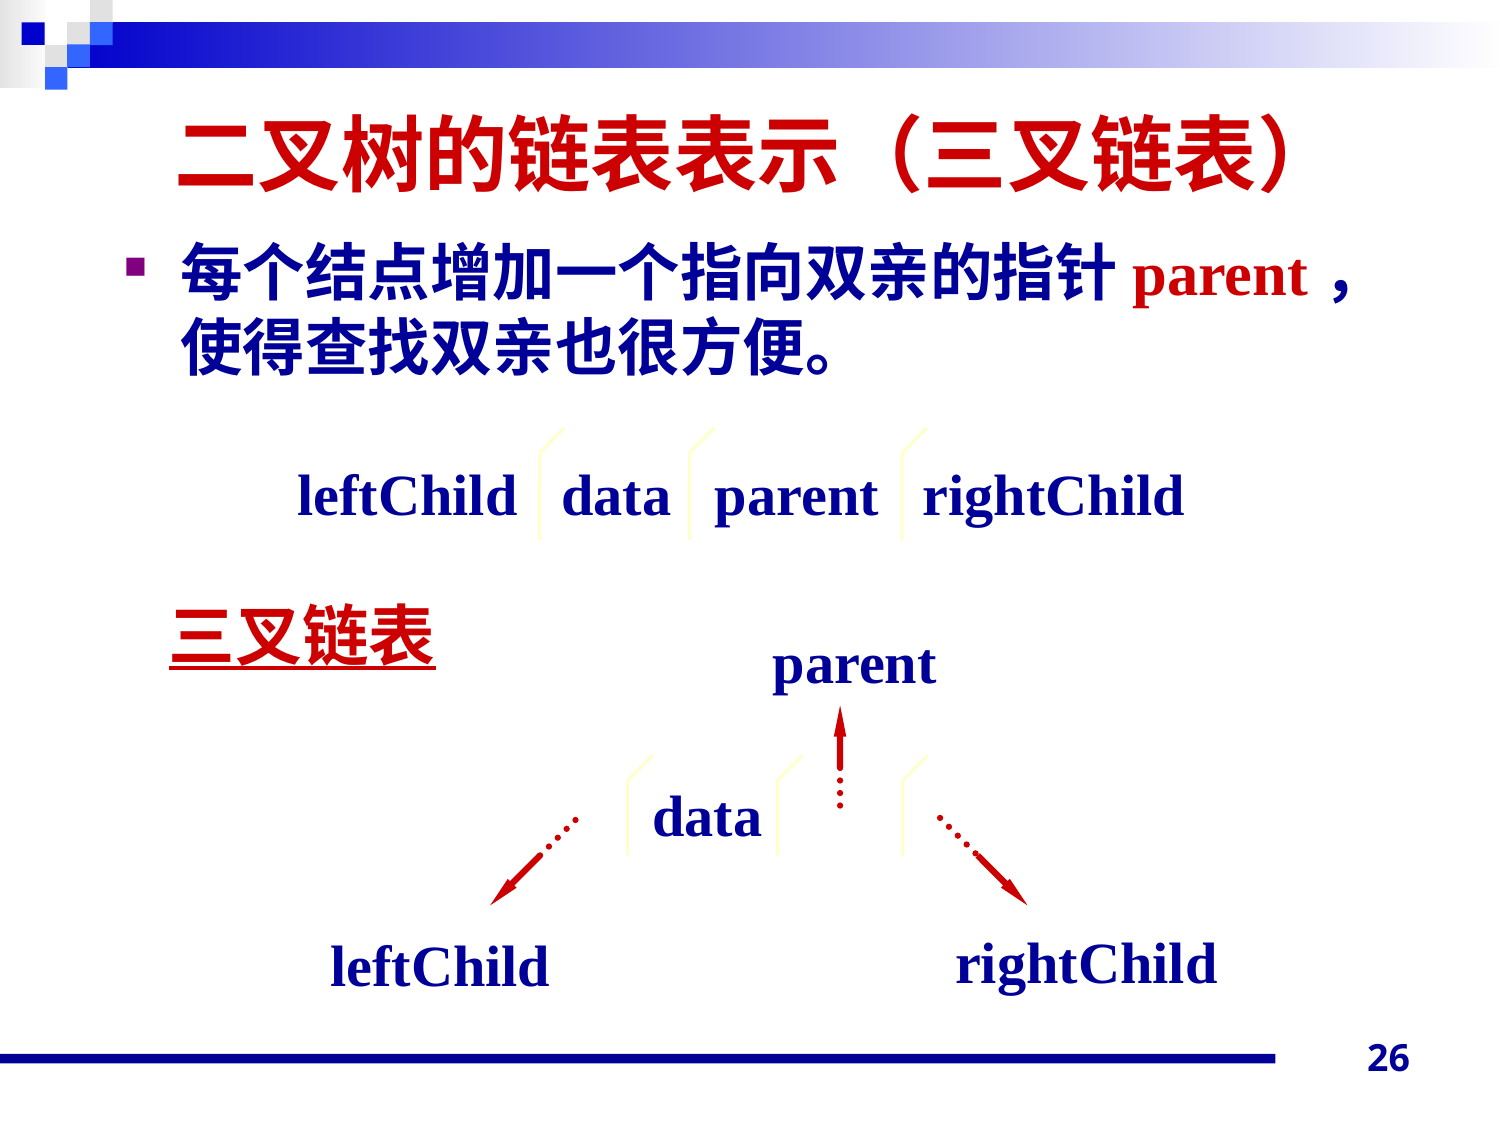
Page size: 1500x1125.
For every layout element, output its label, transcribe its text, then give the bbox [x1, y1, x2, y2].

text_box  1 B 0 [666, 22, 670, 67]
text_box 三叉链表 [153, 586, 277, 681]
title 二叉树的链表表示（三叉链表） [82, 72, 1433, 232]
slide_number 26 [1074, 1017, 1425, 1093]
list 每个结点增加一个指向双亲的指针parent，使得查找双亲也很方便。 [108, 225, 1418, 398]
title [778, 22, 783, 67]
text_box J [694, 22, 698, 67]
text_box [277, 427, 1241, 1006]
